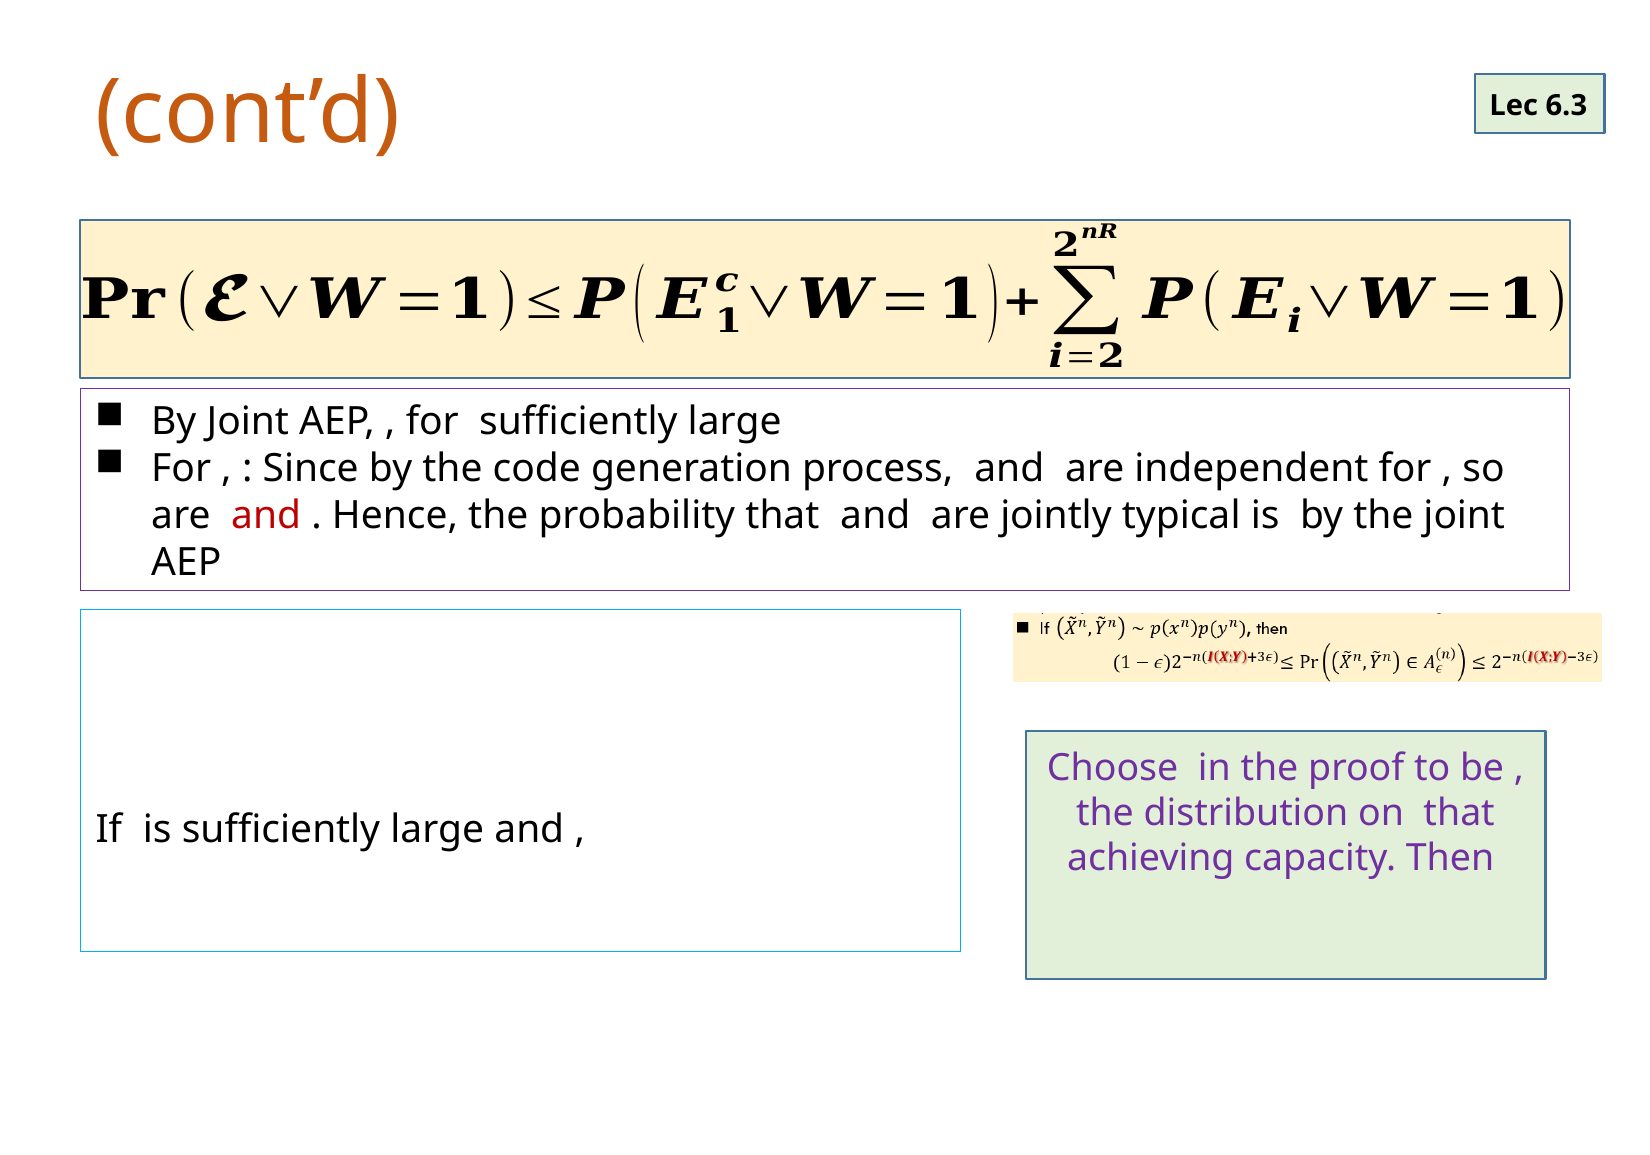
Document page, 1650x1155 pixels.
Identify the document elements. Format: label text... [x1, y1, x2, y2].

text_box Lec 6.3 [1474, 73, 1606, 134]
picture [1013, 613, 1602, 682]
